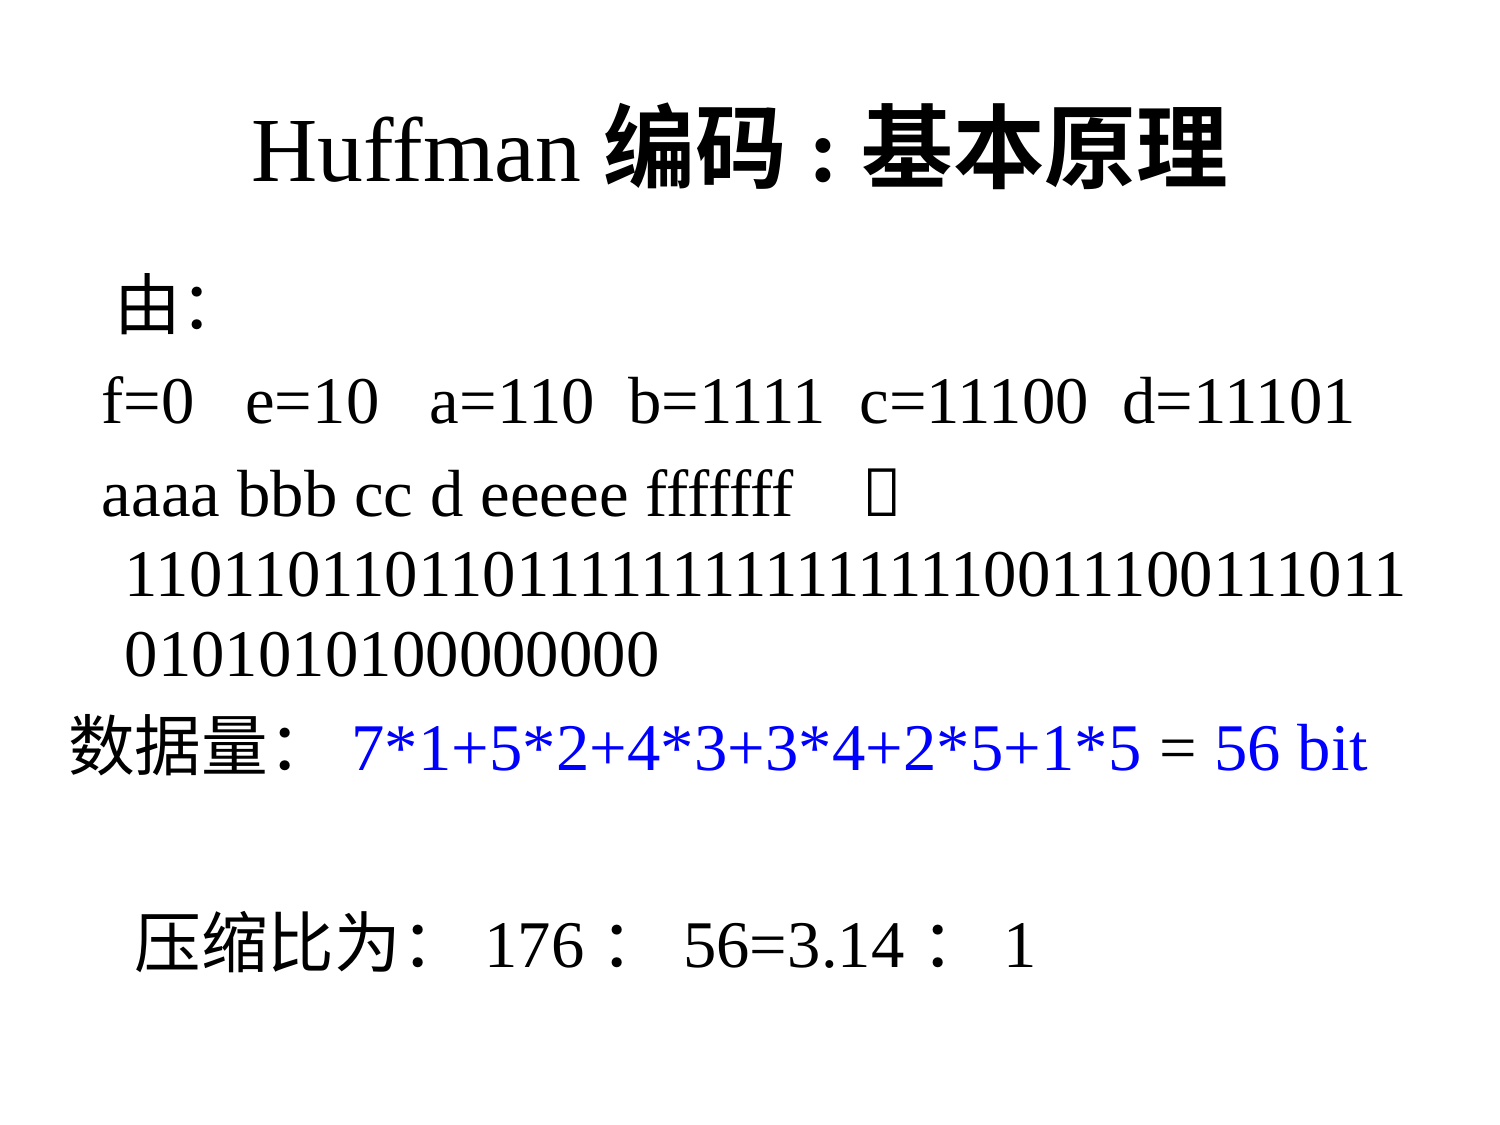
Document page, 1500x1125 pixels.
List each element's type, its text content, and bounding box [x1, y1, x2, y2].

text_box 压缩比为：176：56=3.14：1 [119, 893, 1053, 988]
list 由： f=0 e=10 a=110 b=1111 c=11100 d=11101 aaaa bbb cc d eeeee fffffff  11011011011011111111111111100111001110110101010100000000 数据量：7*1+5*2+4*3+3*4+2*5+1*5 = 56 bit [53, 255, 1424, 811]
title Huffman编码:基本原理 [88, 78, 1392, 212]
